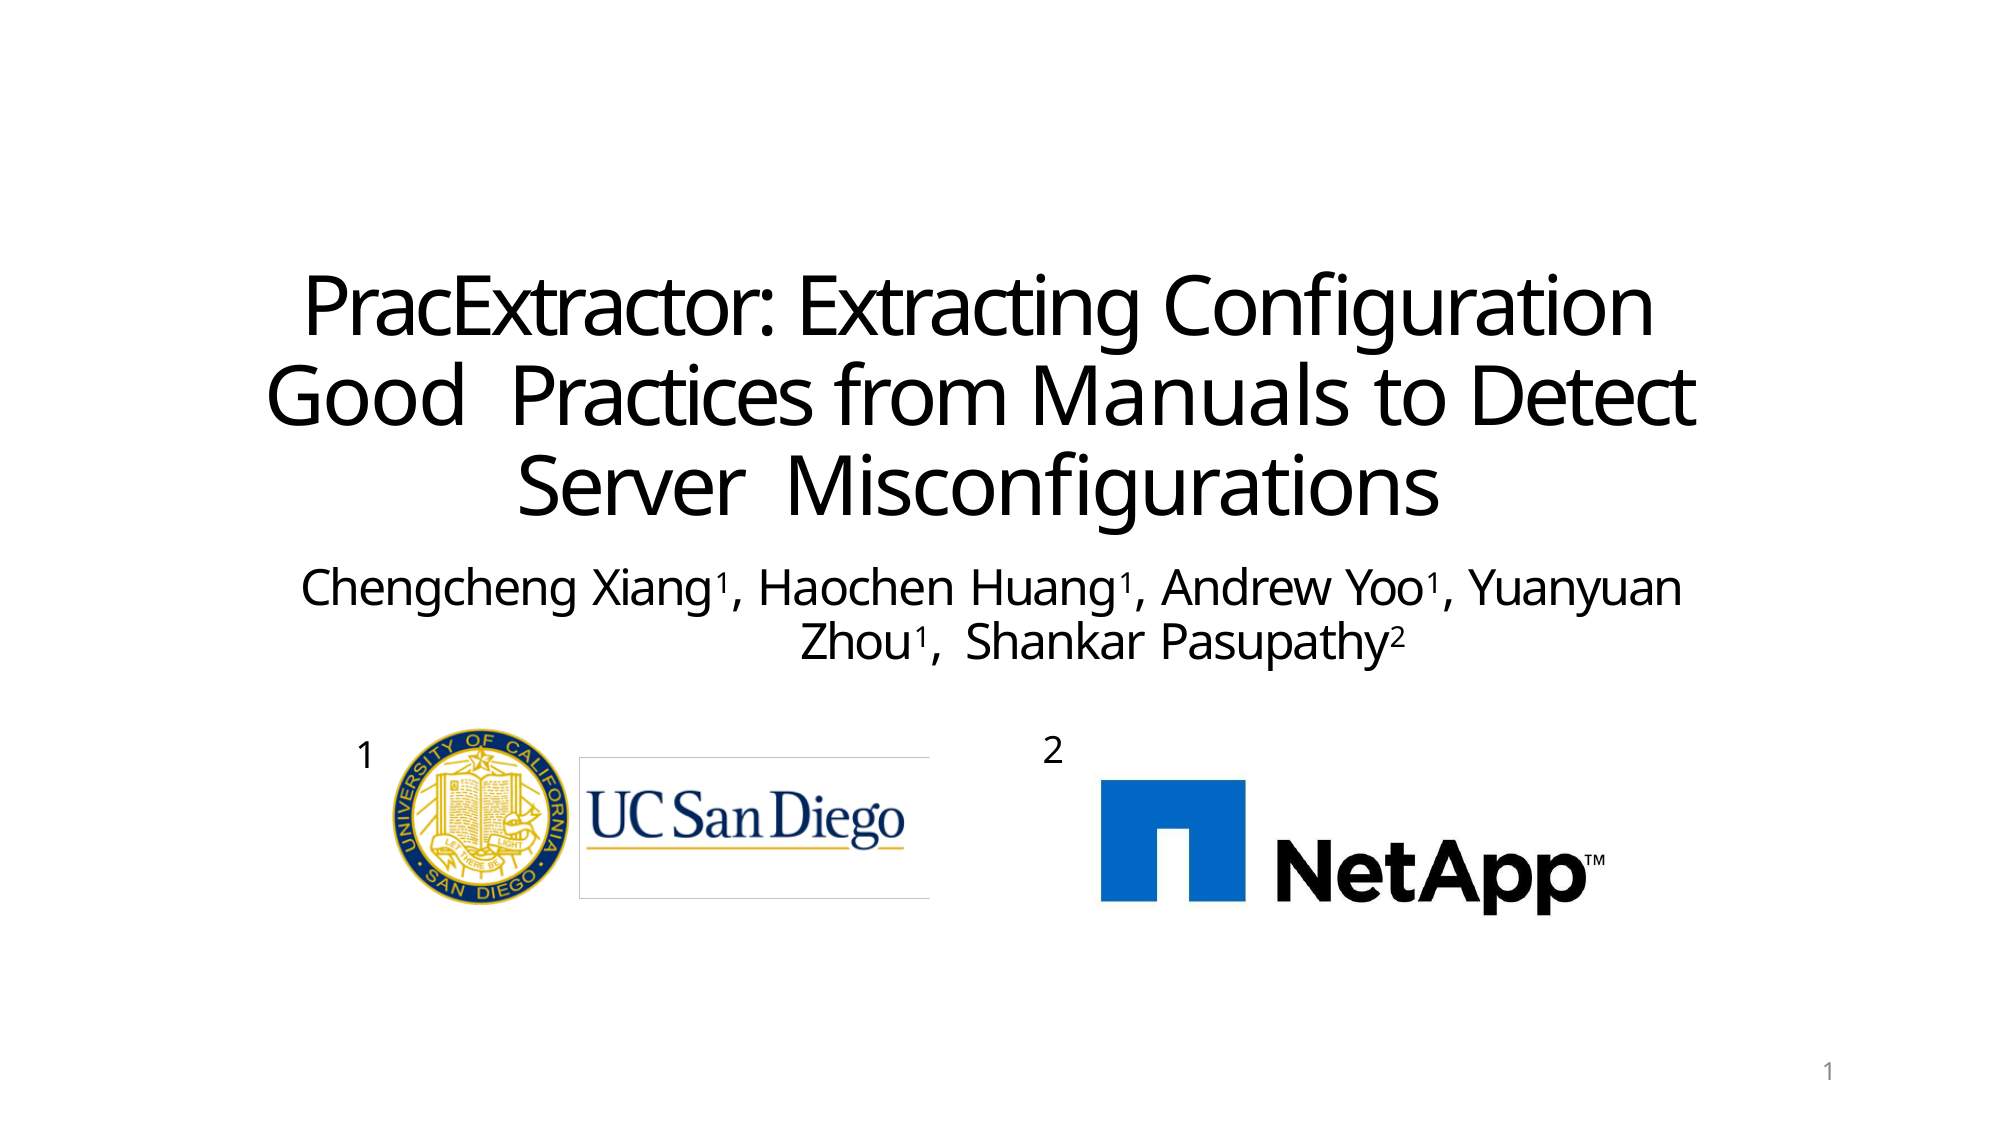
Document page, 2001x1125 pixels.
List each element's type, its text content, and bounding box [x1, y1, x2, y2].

text_box 1 [353, 728, 377, 776]
slide_number 10 [1815, 1054, 1854, 1125]
title PracExtractor: Extracting Configuration Good Practices from Manuals to Detect Server Misconfigurations [229, 249, 1729, 532]
text_box [1094, 773, 1606, 918]
text_box 2 [1040, 724, 1064, 772]
text_box Chengcheng Xiang1, Haochen Huang1, Andrew Yoo1, Yuanyuan Zhou1, Shankar Pasupathy2 [295, 552, 1704, 670]
text_box [390, 725, 930, 907]
